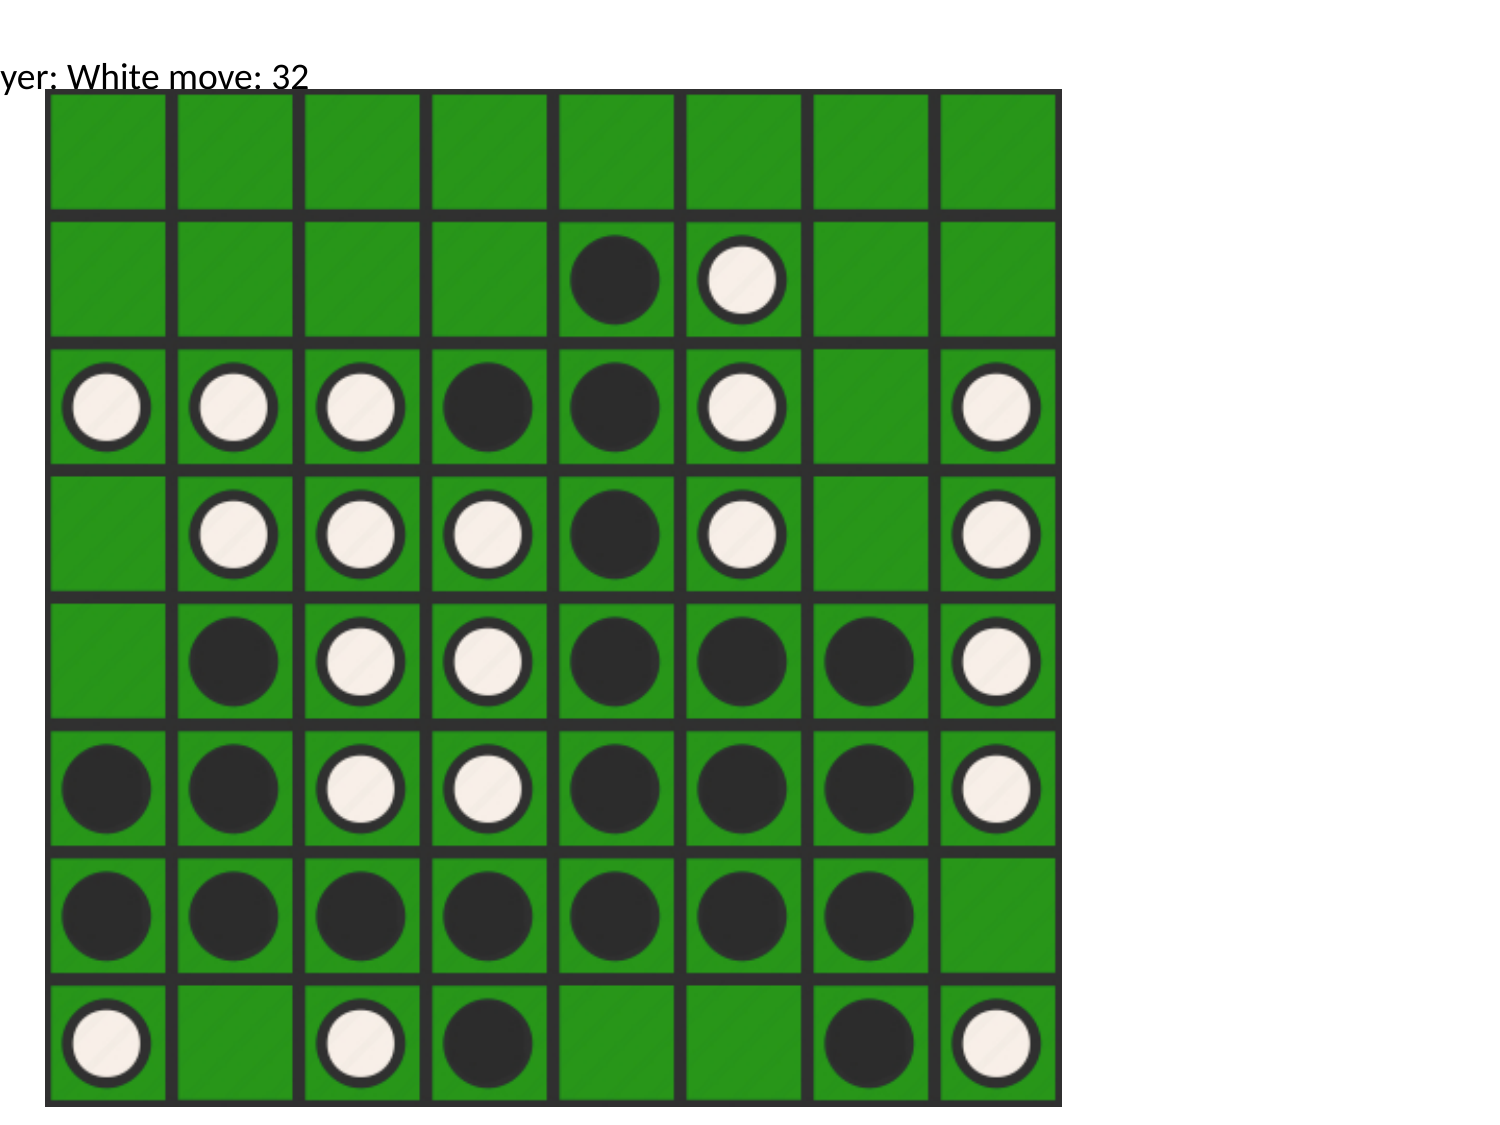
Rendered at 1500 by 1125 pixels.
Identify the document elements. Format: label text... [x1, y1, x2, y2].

picture [44, 89, 1062, 1107]
text_box turn: 38 player: White move: 32 [0, 44, 325, 105]
